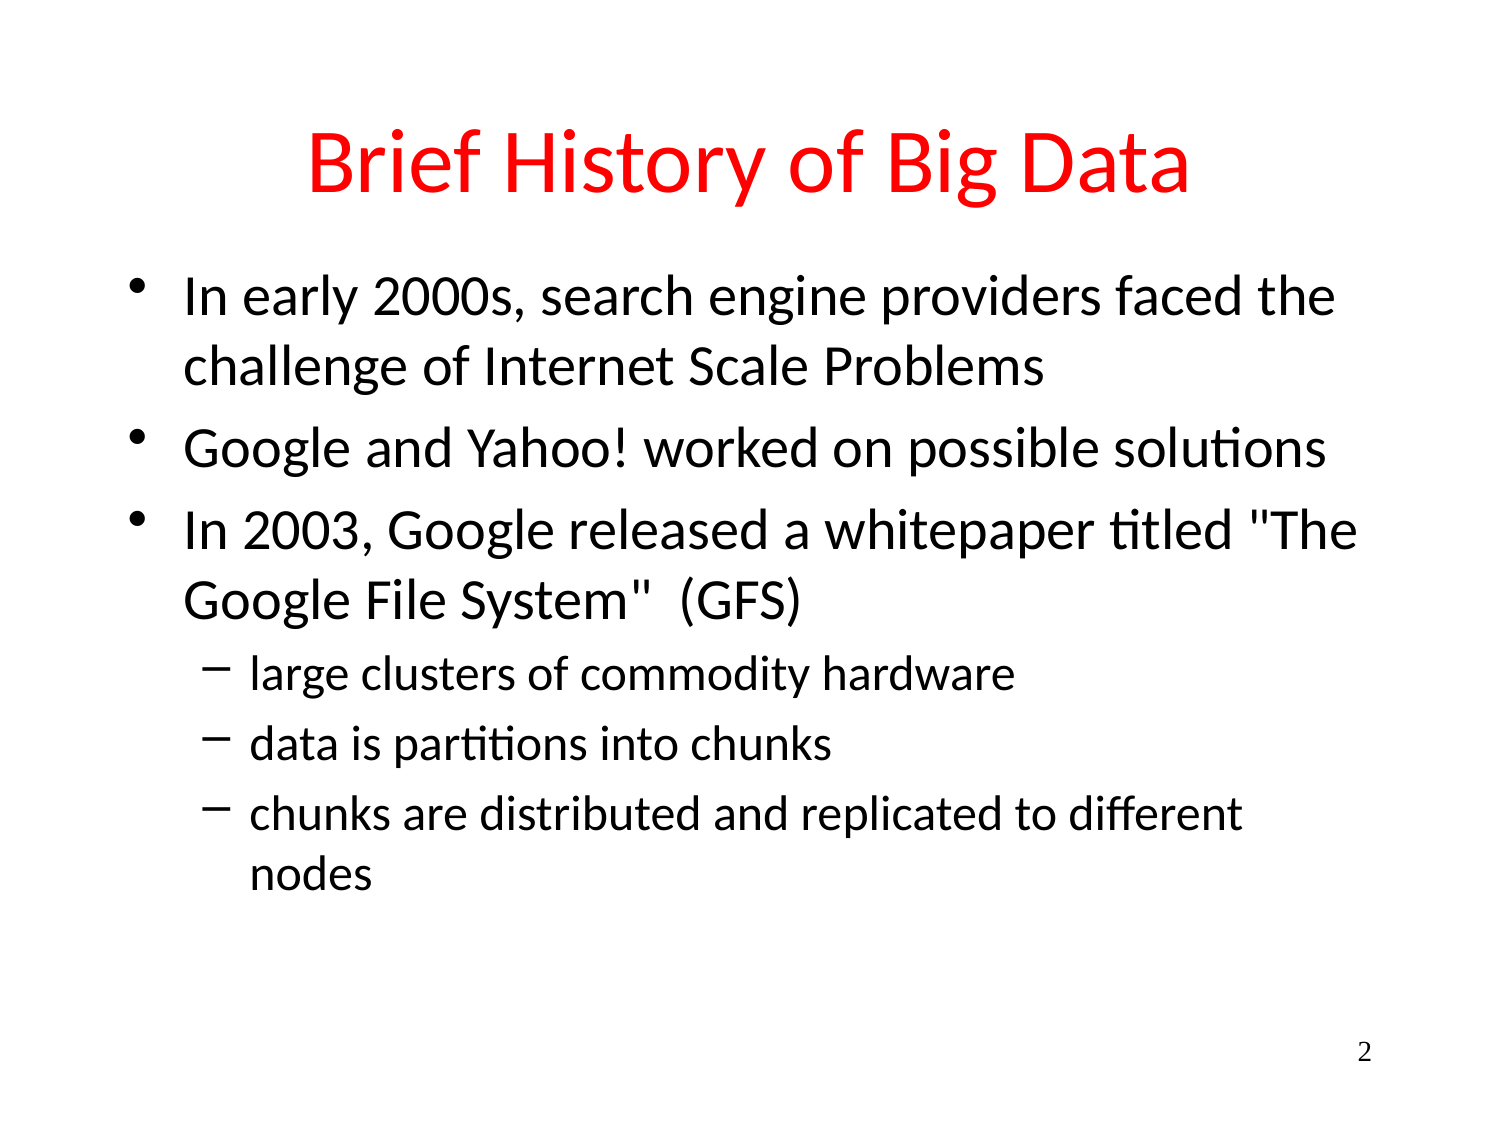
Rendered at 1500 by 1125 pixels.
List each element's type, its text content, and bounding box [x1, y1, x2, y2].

list In early 2000s, search engine providers faced the challenge of Internet Scale Problems Google and Yahoo! worked on possible solutions In 2003, Google released a whitepaper titled "The Google File System" (GFS) large clusters of commodity hardware data is partitions into chunks chunks are distributed and replicated to different nodes [112, 249, 1388, 1001]
slide_number 2 [1074, 1024, 1388, 1101]
title Brief History of Big Data [112, 87, 1388, 226]
